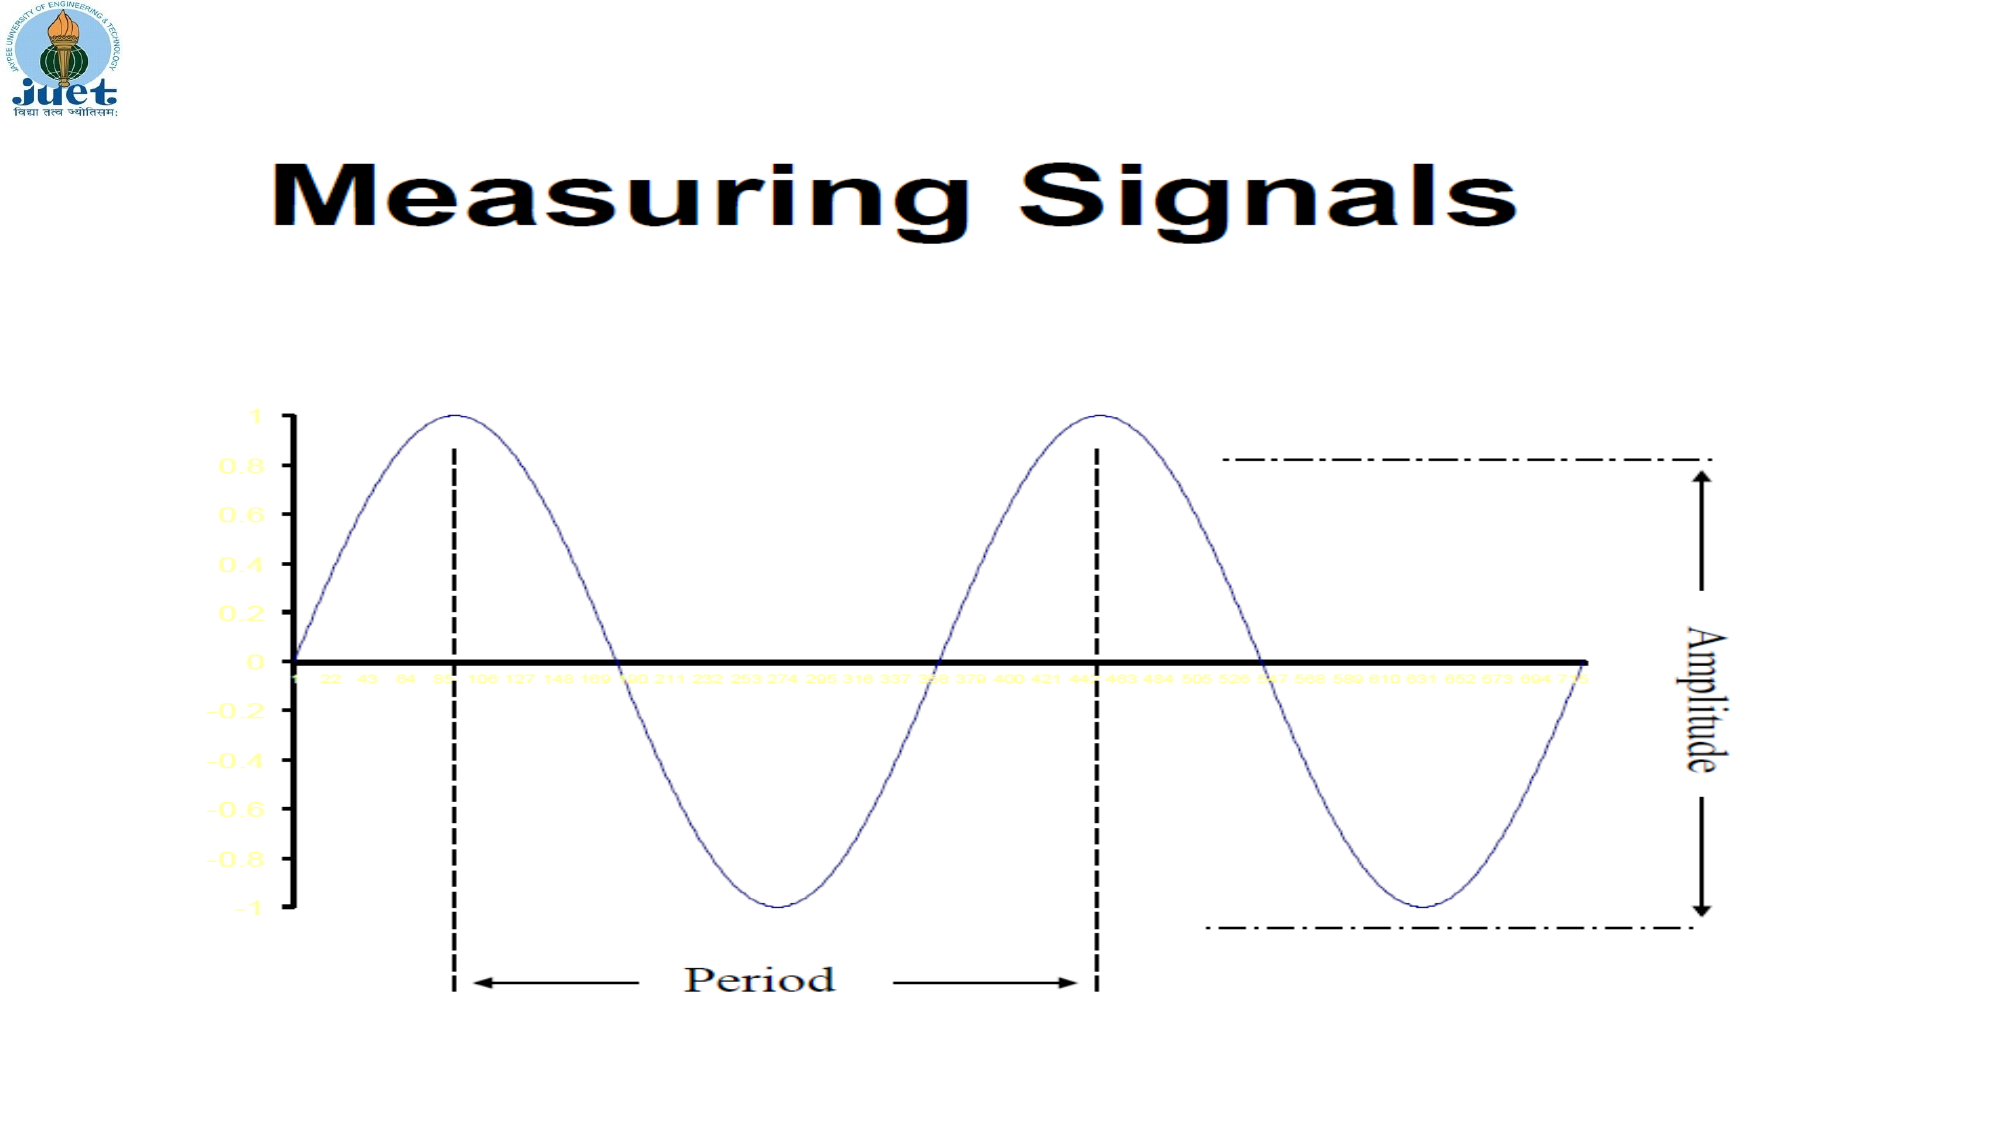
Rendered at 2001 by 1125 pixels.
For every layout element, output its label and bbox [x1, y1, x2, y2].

picture [0, 0, 1885, 1057]
